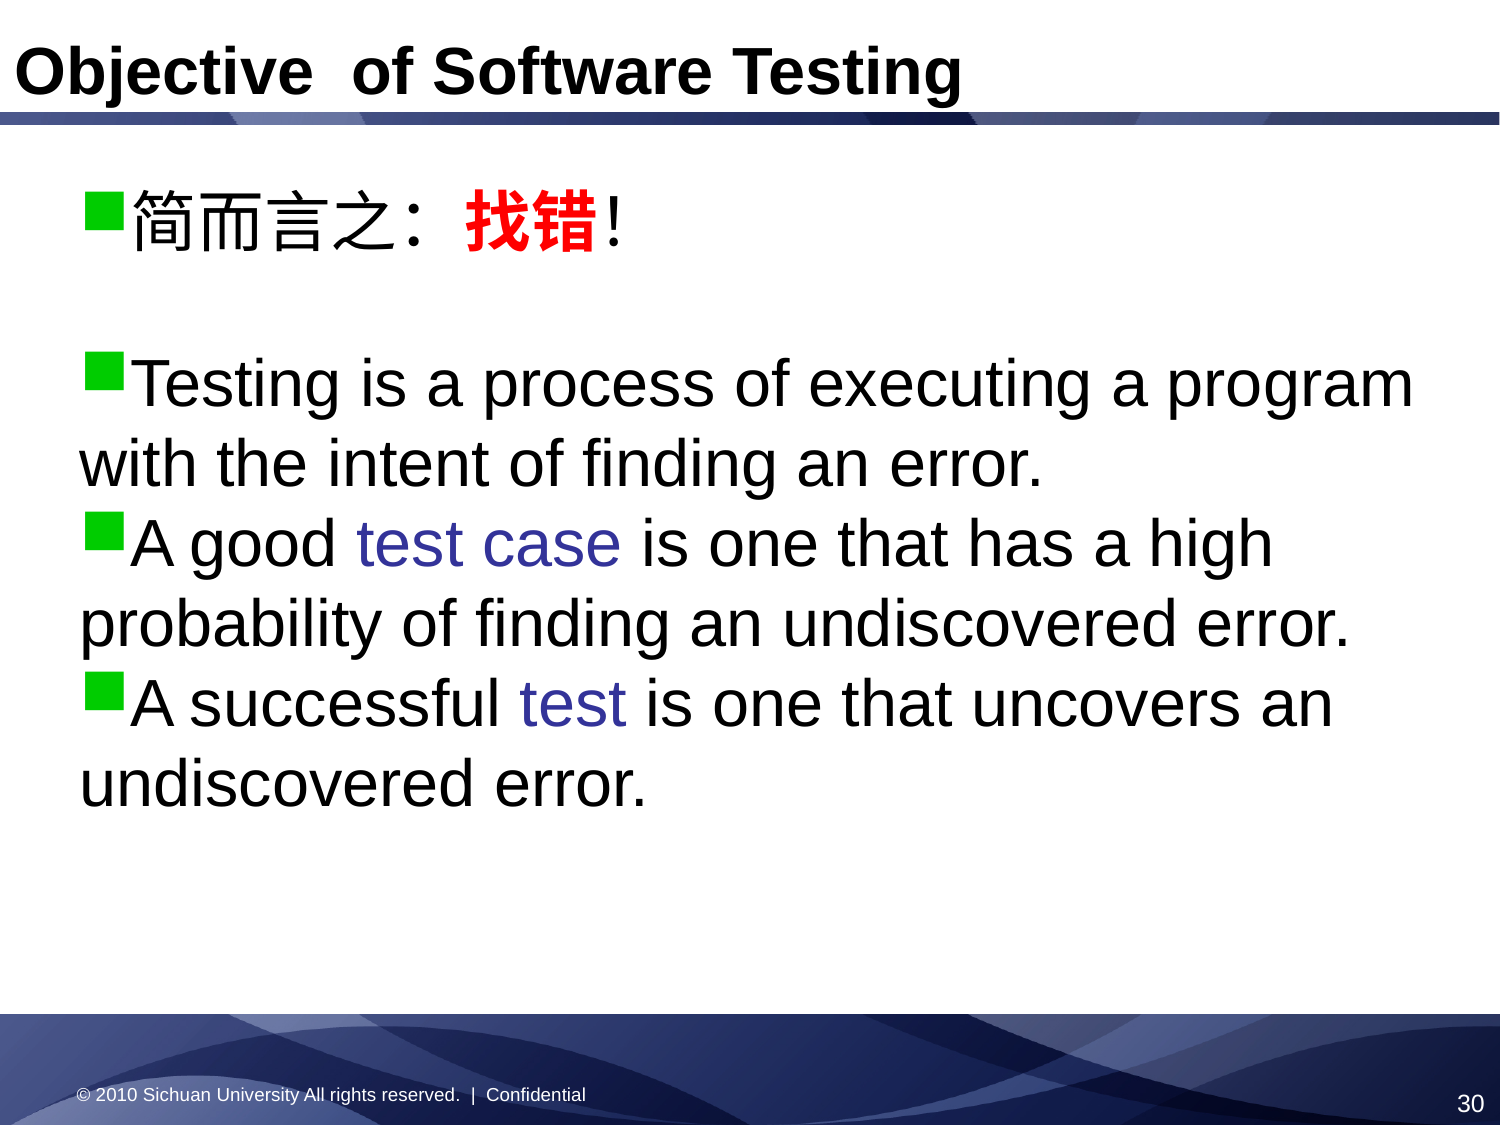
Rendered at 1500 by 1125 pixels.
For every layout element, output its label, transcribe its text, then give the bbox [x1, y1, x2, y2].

text_box Objective of Software Testing [0, 36, 1500, 100]
picture [0, 1014, 1500, 1125]
text_box [1187, 1087, 1500, 1125]
text_box © 2010 Sichuan University All rights reserved. | Confidential [0, 1062, 663, 1113]
text_box 简而言之：找错！ Testing is a process of executing a program with the intent of finding an error. A good test case is one that has a high probability of finding an undiscovered error. A successful test is one that uncovers an undiscovered error. [64, 172, 1465, 827]
picture [0, 112, 1500, 125]
